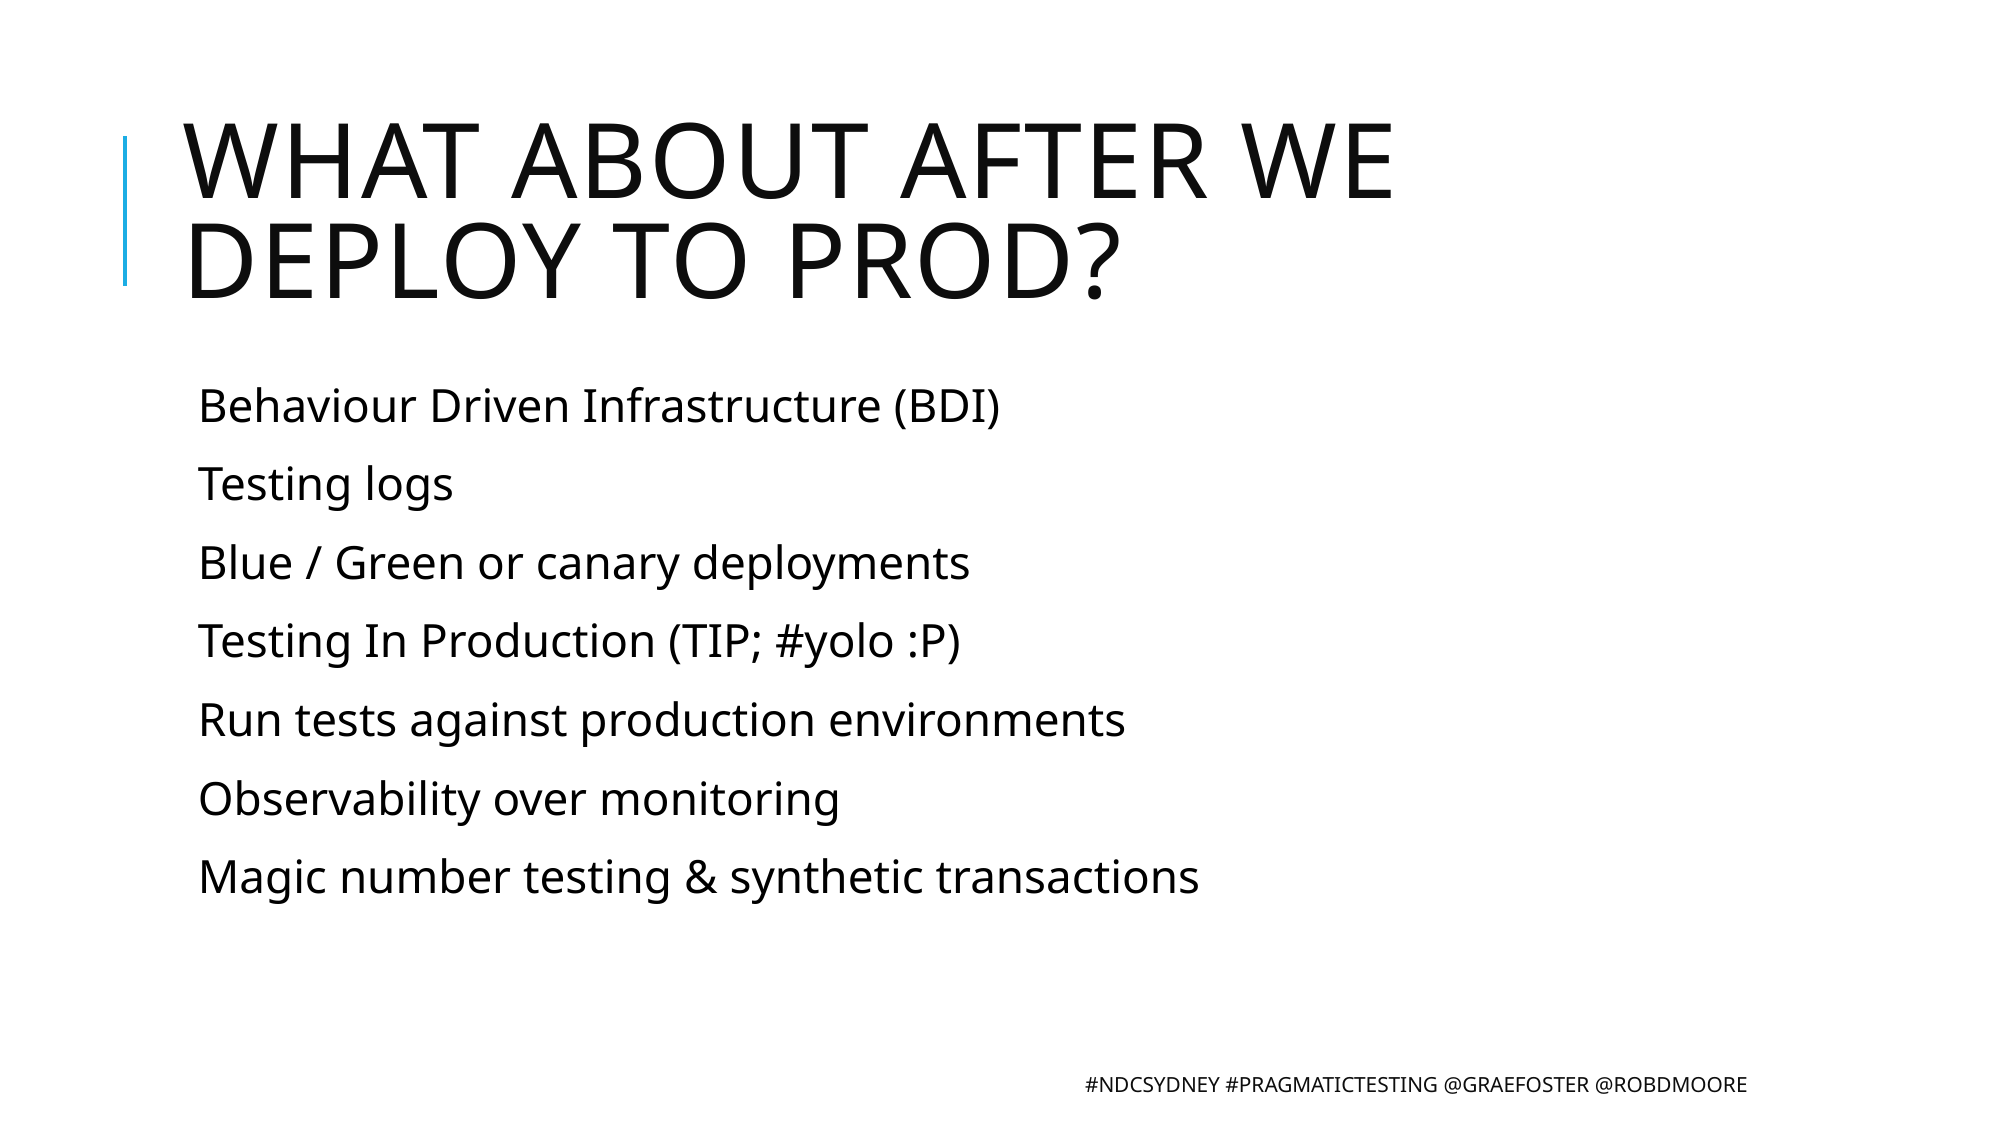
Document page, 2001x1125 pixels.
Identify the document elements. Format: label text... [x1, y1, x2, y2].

list Behaviour Driven Infrastructure (BDI) Testing logs Blue / Green or canary deployments Testing In Production (TIP; #yolo :P) Run tests against production environments Observability over monitoring Magic number testing & synthetic transactions [168, 375, 1763, 1035]
title What about after we deploy to prod? [168, 96, 1763, 342]
